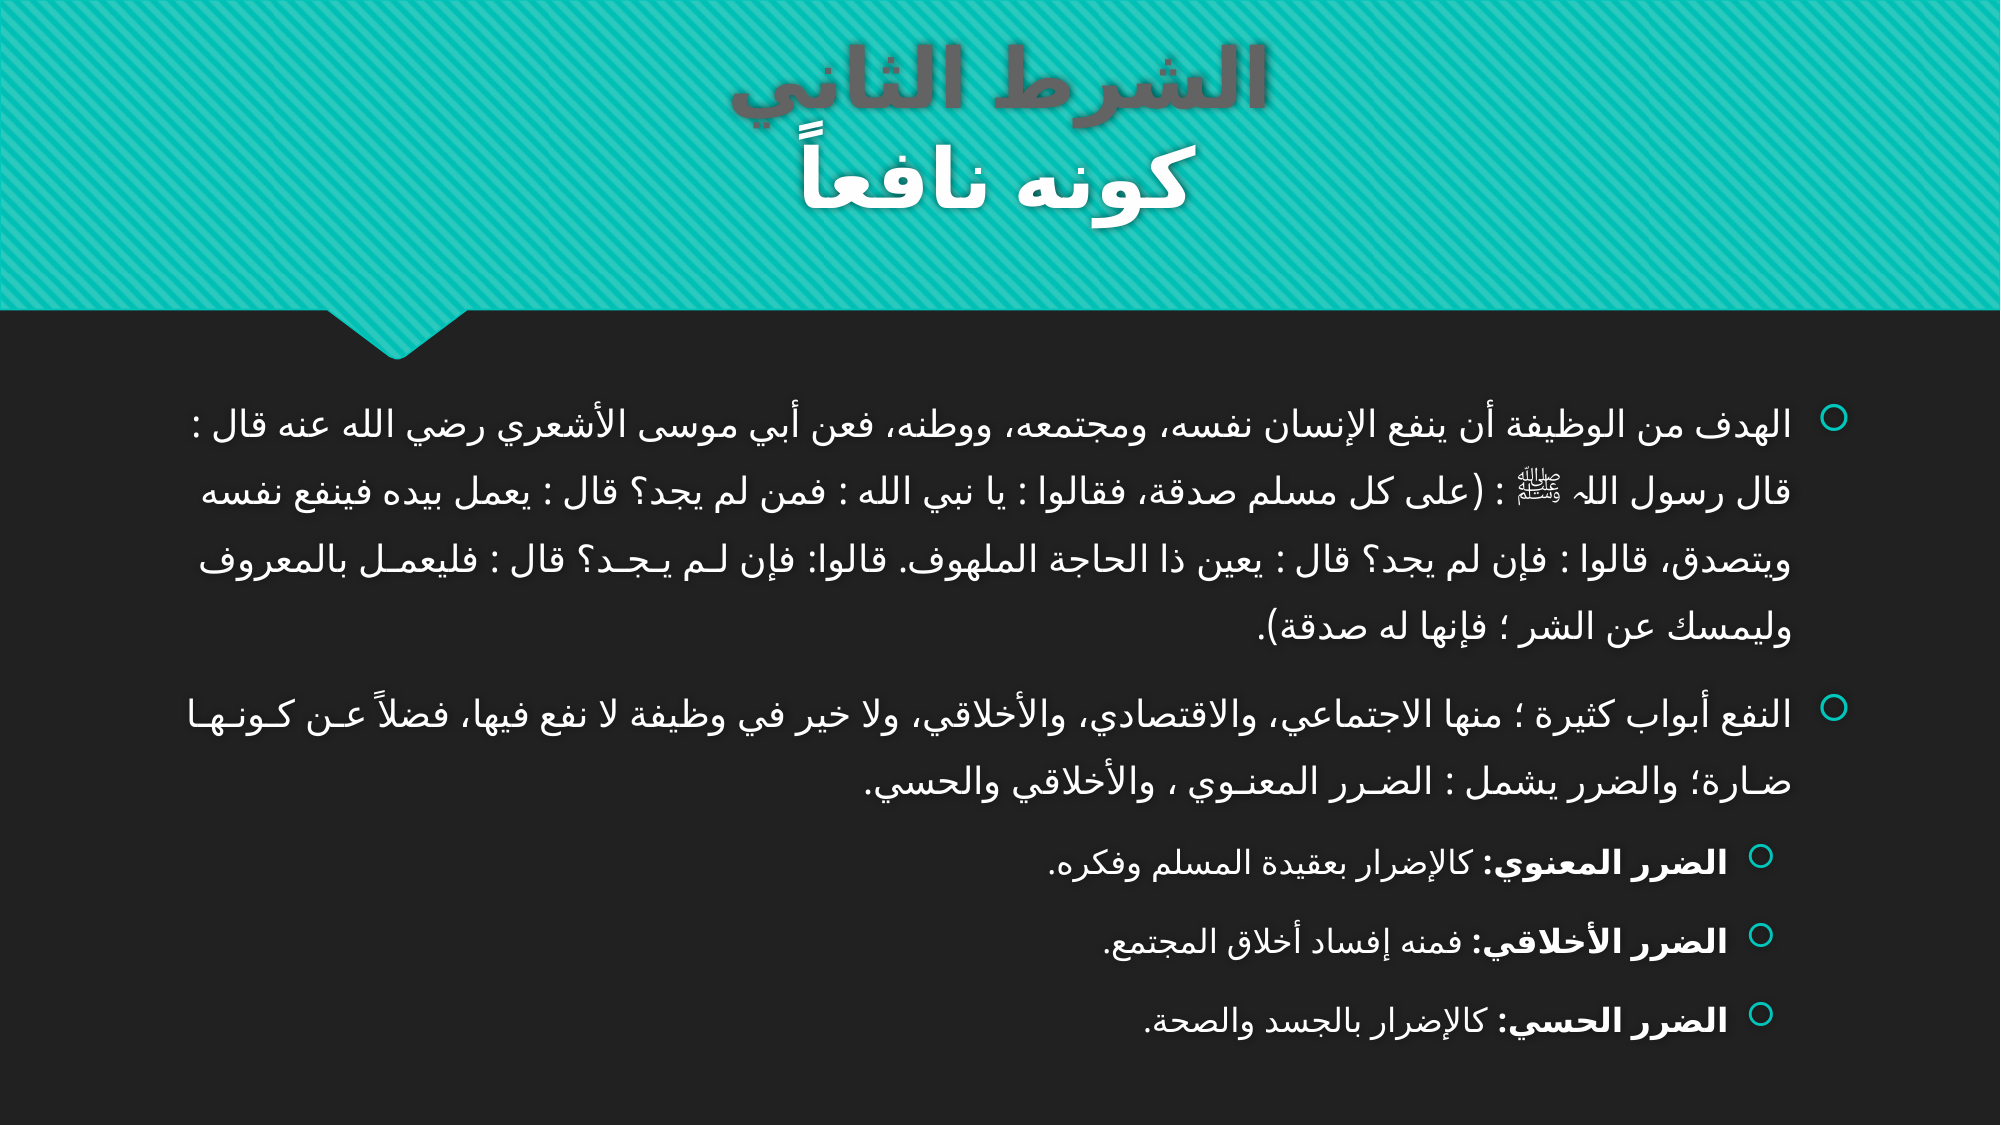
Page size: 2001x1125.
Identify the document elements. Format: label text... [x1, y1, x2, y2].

list الهدف من الوظيفة أن ينفع الإنسان نفسه، ومجتمعه، ووطنه، فعن أبي موسى الأشعري رضي الله عنه قال : قال رسول اللہ ﷺ : (على كل مسلم صدقة، فقالوا : يا نبي الله : فمن لم يجد؟ قال : يعمل بيده فينفع نفسه ويتصدق، قالوا : فإن لم يجد؟ قال : يعين ذا الحاجة الملهوف. قالوا: فإن لـم يـجـد؟ قال : فليعمـل بالمعروف وليمسك عن الشر ؛ فإنها له صدقة). النفع أبواب كثيرة ؛ منها الاجتماعي، والاقتصادي، والأخلاقي، ولا خير في وظيفة لا نفع فيها، فضلاً عـن كـونـهـا ضـارة؛ والضرر يشمل : الضـرر المعنـوي ، والأخلاقي والحسي. الضرر المعنوي: كالإضرار بعقيدة المسلم وفكره. الضرر الأخلاقي: فمنه إفساد أخلاق المجتمع. الضرر الحسي: كالإضرار بالجسد والصحة. [134, 364, 1866, 1052]
title الشرط الثاني كونه نافعاً [132, 73, 1868, 233]
